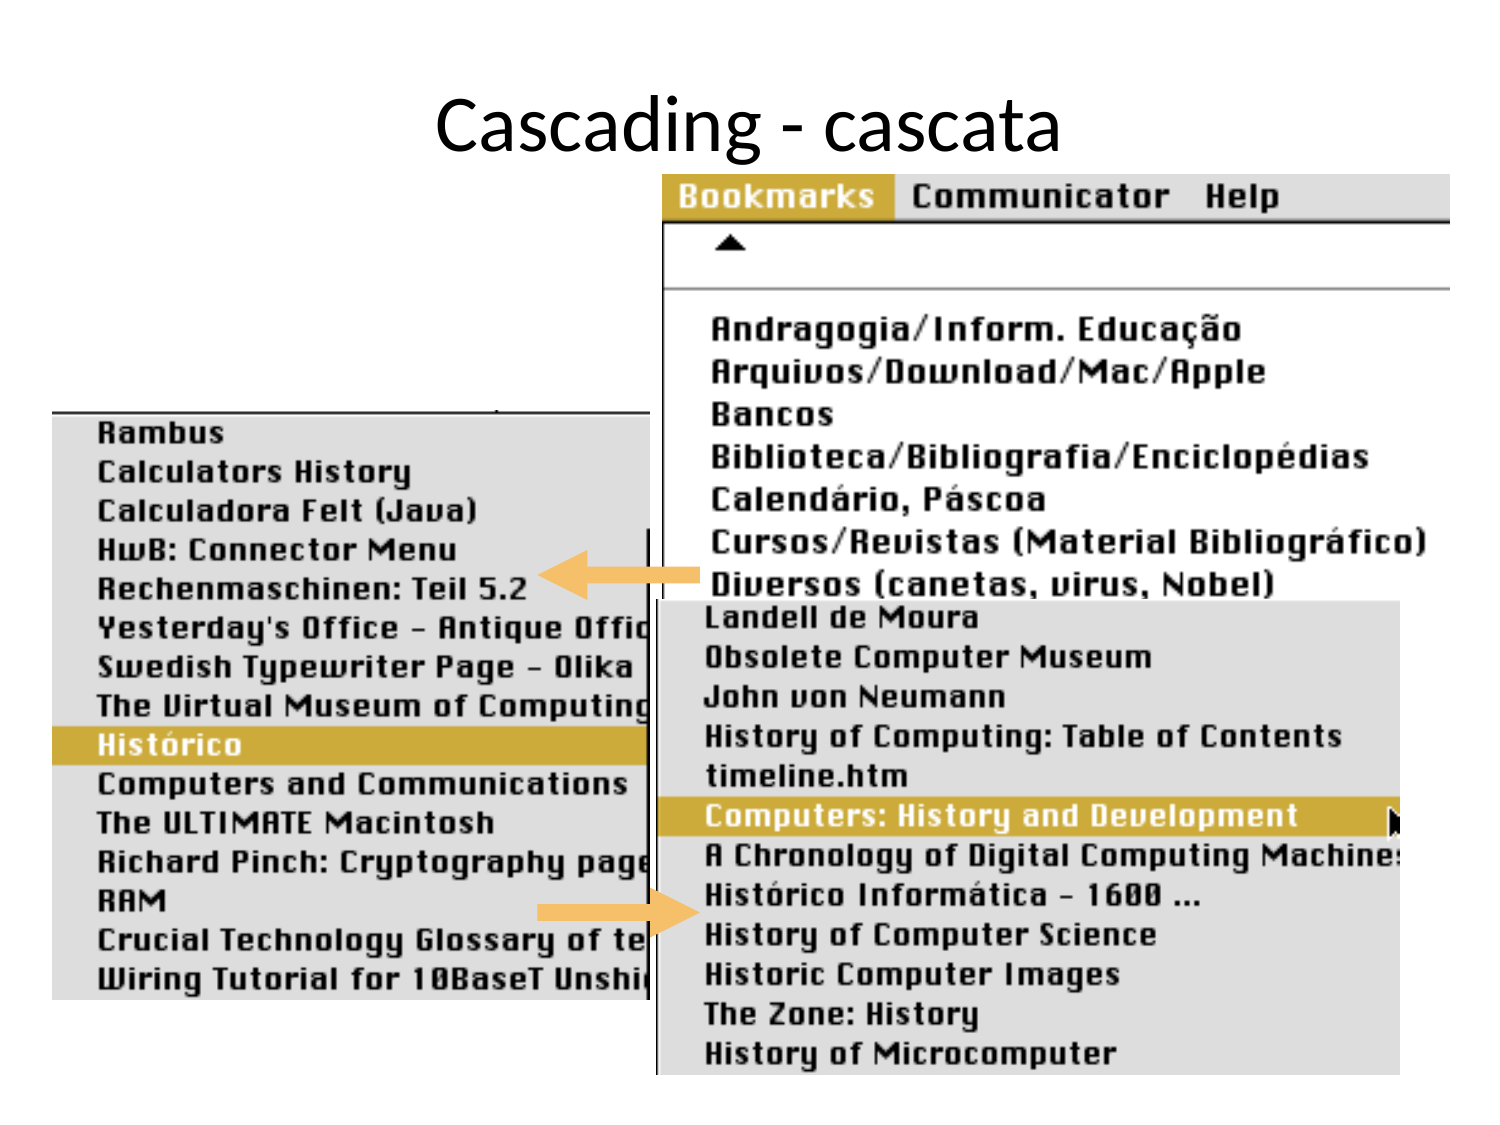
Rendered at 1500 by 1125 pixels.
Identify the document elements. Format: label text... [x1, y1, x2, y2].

picture [655, 174, 1451, 1076]
title Cascading - cascata [324, 62, 1175, 175]
picture [51, 410, 651, 1001]
